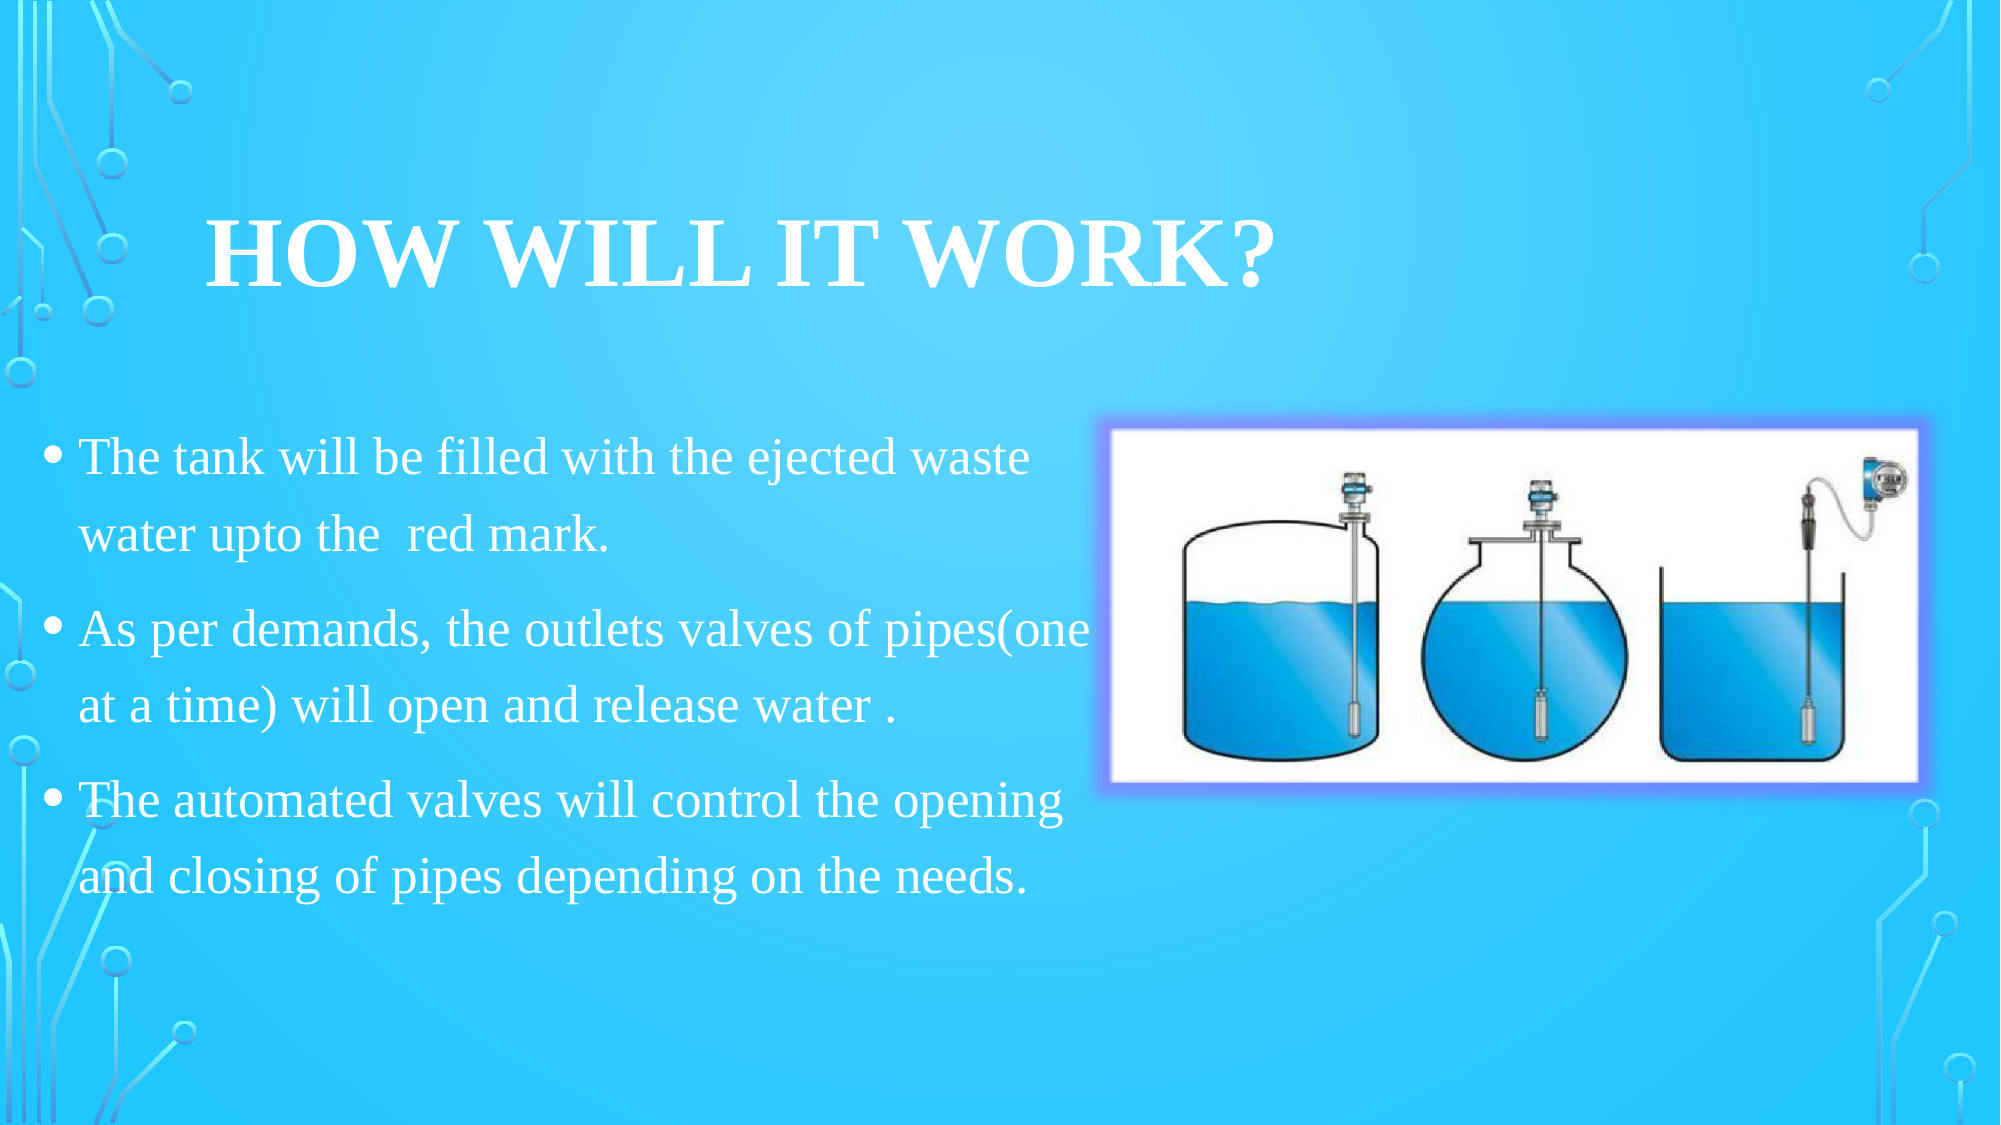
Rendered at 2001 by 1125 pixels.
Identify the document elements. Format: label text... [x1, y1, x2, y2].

list The tank will be filled with the ejected waste water upto the red mark. As per demands, the outlets valves of pipes(one at a time) will open and release water . The automated valves will control the opening and closing of pipes depending on the needs. [26, 401, 1130, 1019]
title HOW WILL IT WORK? [10, 154, 1475, 354]
picture [1109, 428, 1919, 783]
